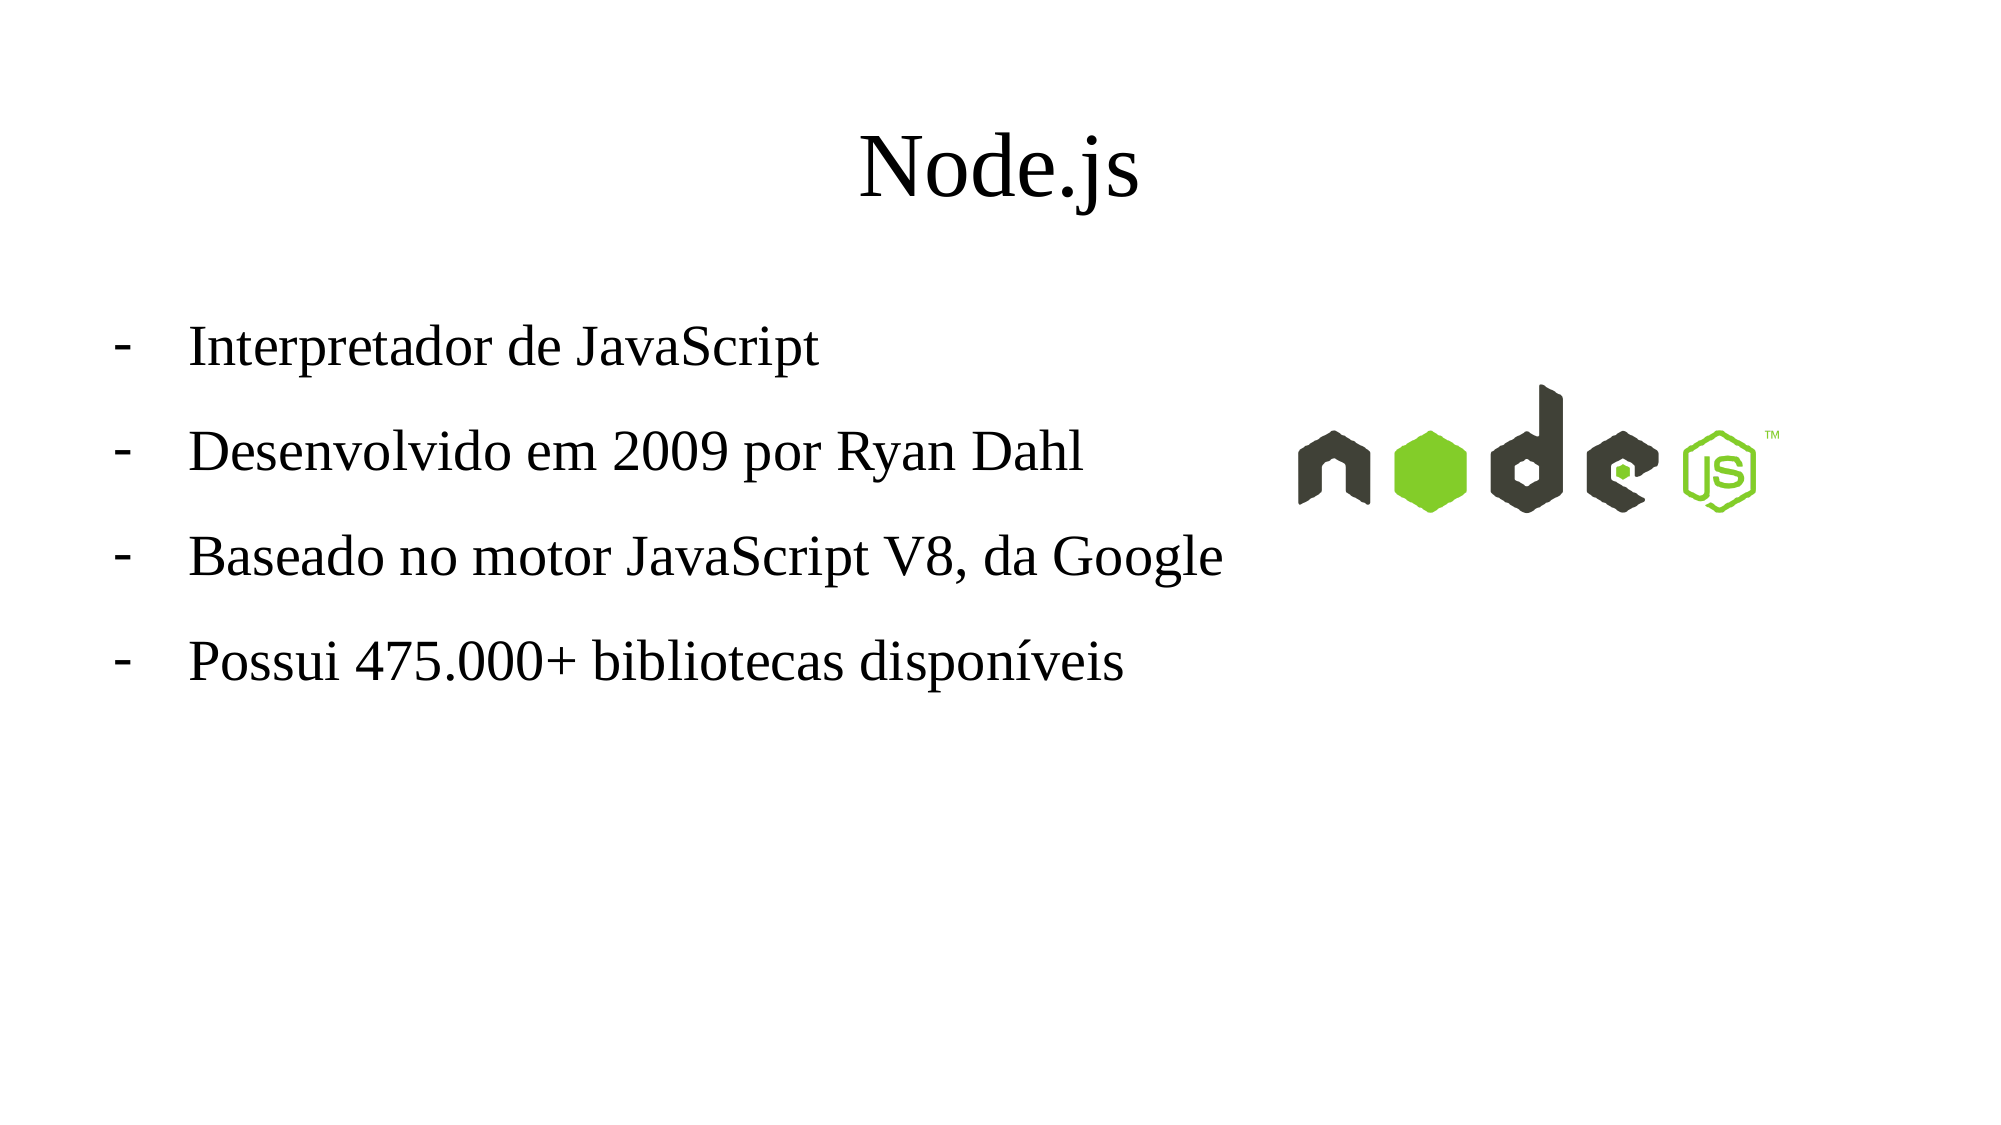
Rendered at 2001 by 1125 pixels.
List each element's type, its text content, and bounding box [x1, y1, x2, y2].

list Interpretador de JavaScript Desenvolvido em 2009 por Ryan Dahl Baseado no motor JavaScript V8, da Google Possui 475.000+ bibliotecas disponíveis [68, 252, 1932, 646]
picture [1284, 323, 1786, 574]
title Node.js [68, 97, 1932, 223]
